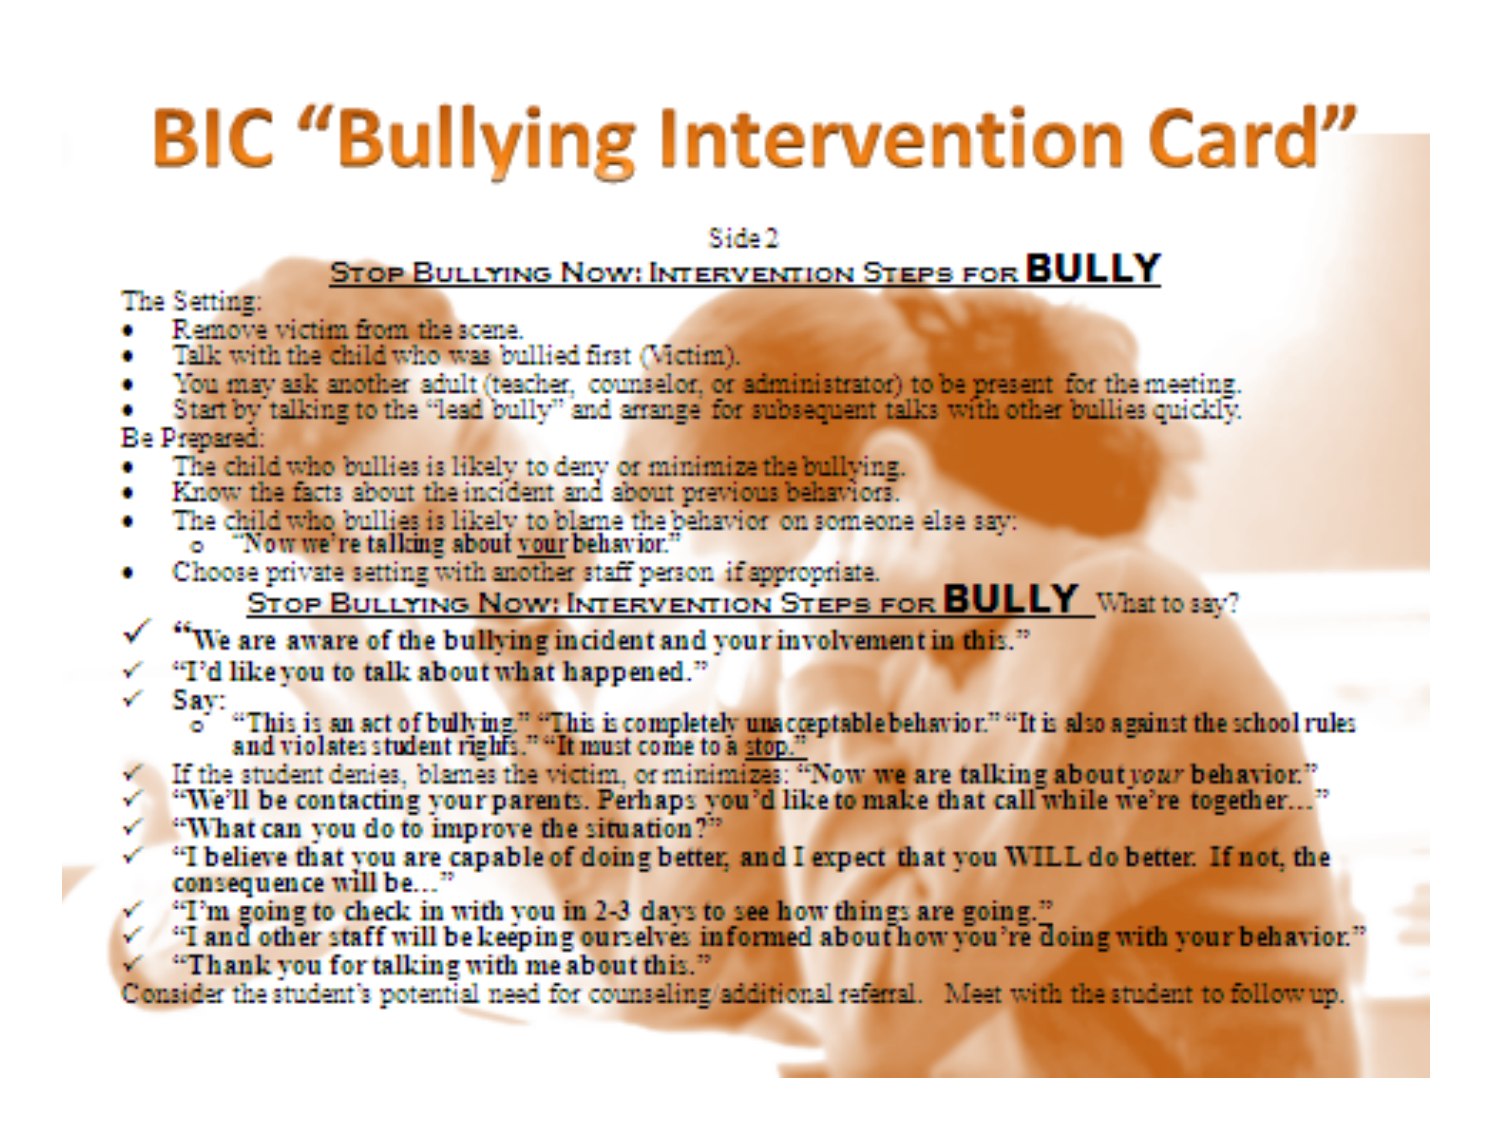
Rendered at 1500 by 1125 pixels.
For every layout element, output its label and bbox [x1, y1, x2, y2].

picture [62, 52, 1430, 1079]
